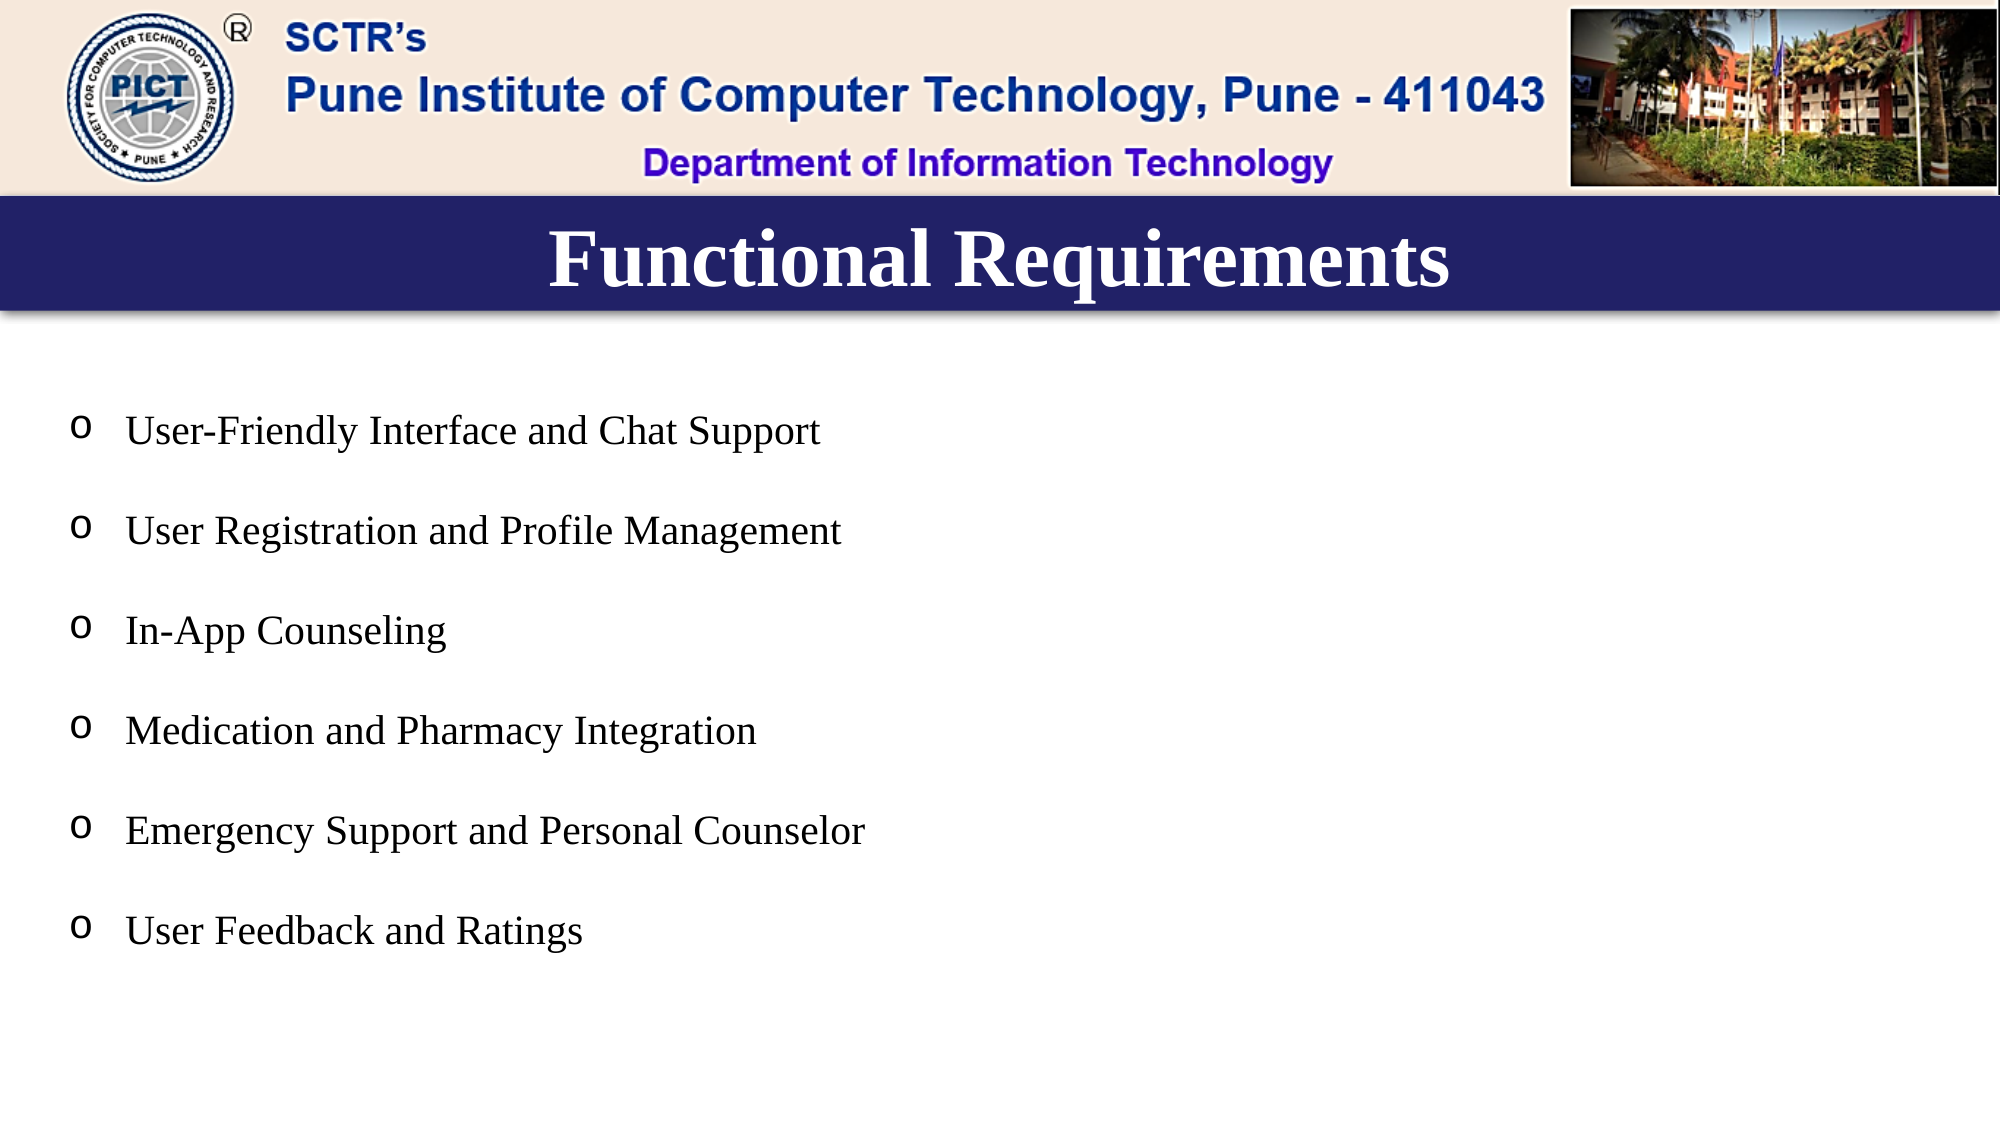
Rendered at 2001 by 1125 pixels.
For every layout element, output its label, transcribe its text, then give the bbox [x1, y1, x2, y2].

text_box User-Friendly Interface and Chat Support User Registration and Profile Management In-App Counseling Medication and Pharmacy Integration Emergency Support and Personal Counselor User Feedback and Ratings [53, 395, 1065, 961]
picture [0, 0, 2000, 195]
text_box Functional Requirements [0, 195, 2000, 311]
